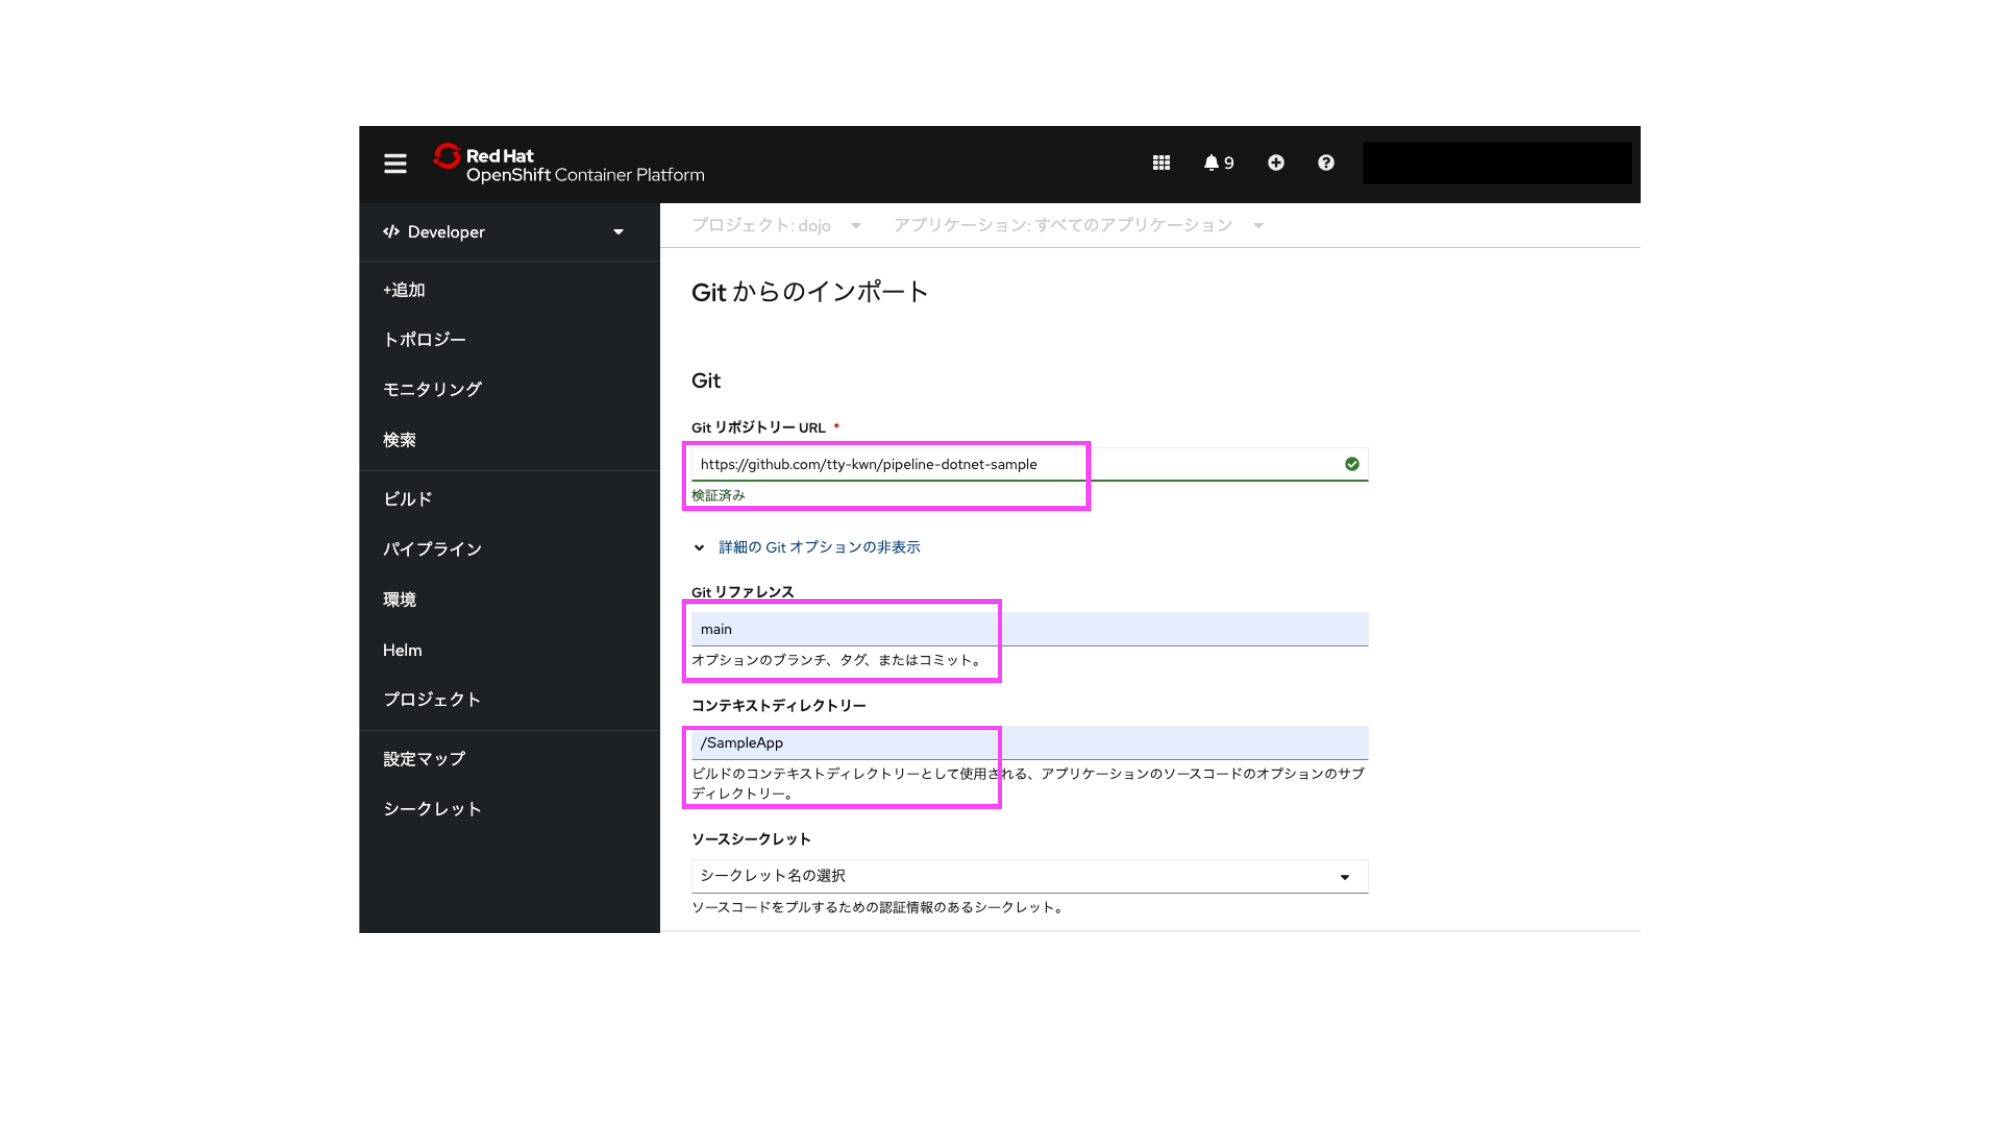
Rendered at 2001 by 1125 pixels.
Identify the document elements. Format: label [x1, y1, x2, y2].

picture [359, 125, 1641, 933]
